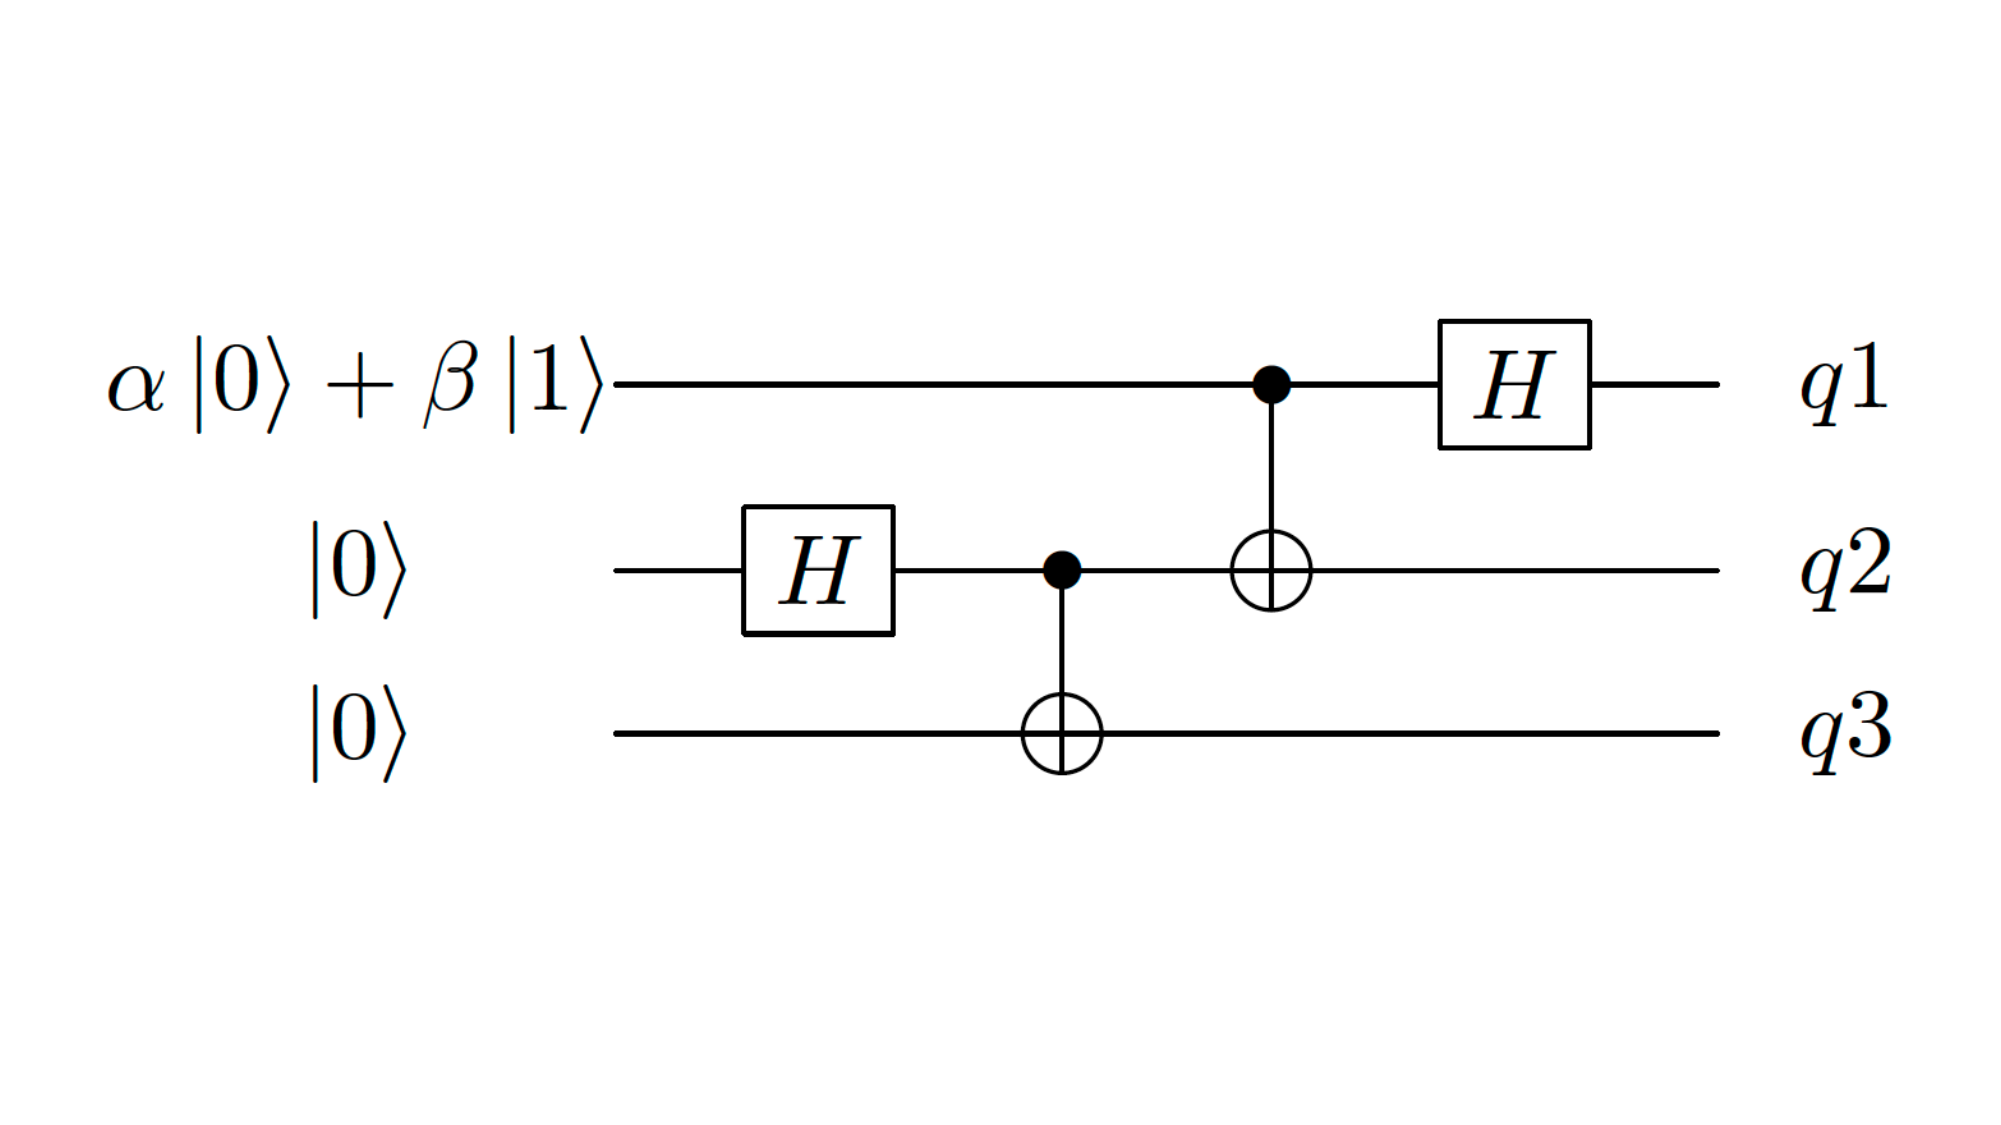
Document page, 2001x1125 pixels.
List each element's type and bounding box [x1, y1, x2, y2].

picture [92, 310, 1908, 815]
